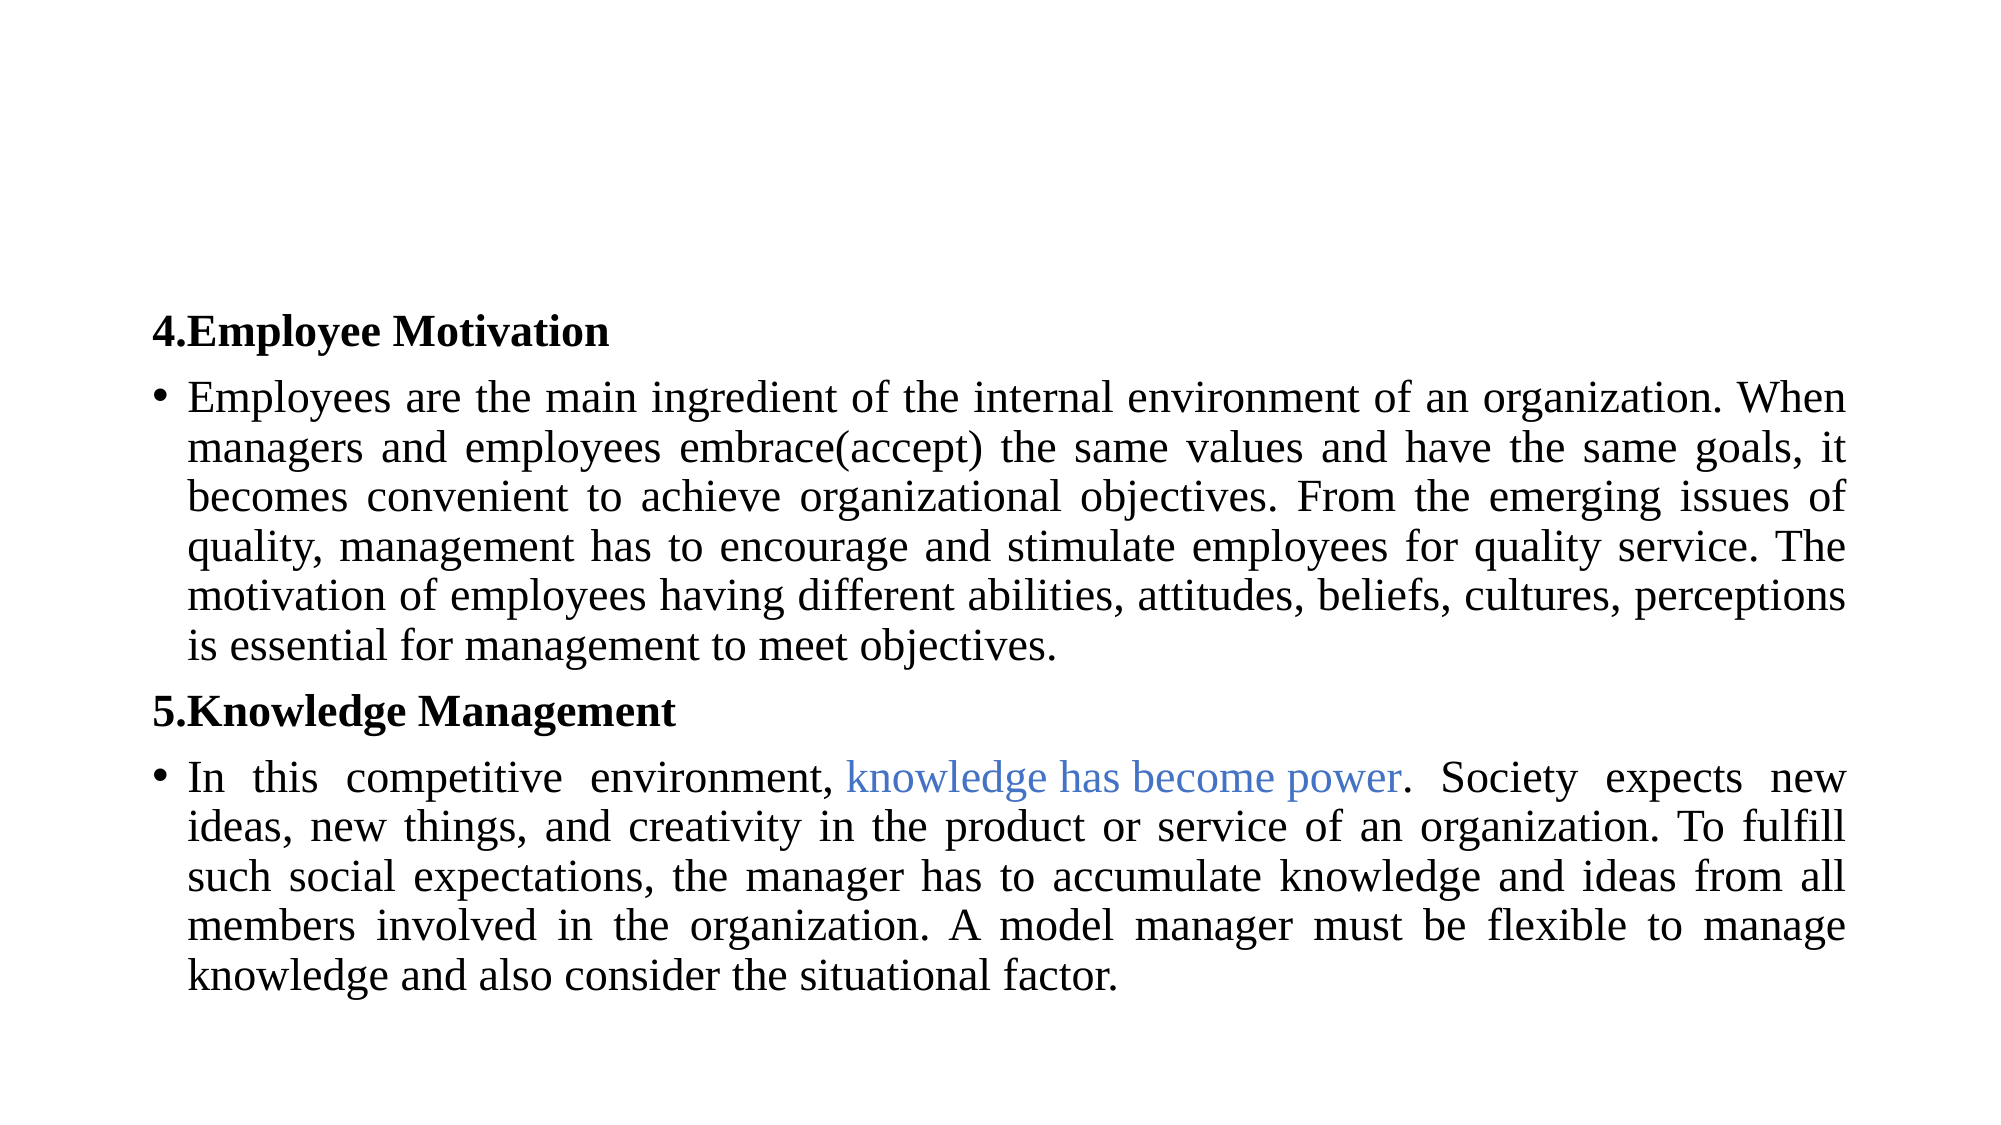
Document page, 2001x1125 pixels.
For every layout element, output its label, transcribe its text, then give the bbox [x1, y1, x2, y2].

list 4.Employee Motivation Employees are the main ingredient of the internal environment of an organization. When managers and employees embrace(accept) the same values and have the same goals, it becomes convenient to achieve organizational objectives. From the emerging issues of quality, management has to encourage and stimulate employees for quality service. The motivation of employees having different abilities, attitudes, beliefs, cultures, perceptions is essential for management to meet objectives. 5.Knowledge Management In this competitive environment, knowledge has become power. Society expects new ideas, new things, and creativity in the product or service of an organization. To fulfill such social expectations, the manager has to accumulate knowledge and ideas from all members involved in the organization. A model manager must be flexible to manage knowledge and also consider the situational factor. [137, 299, 1863, 1014]
